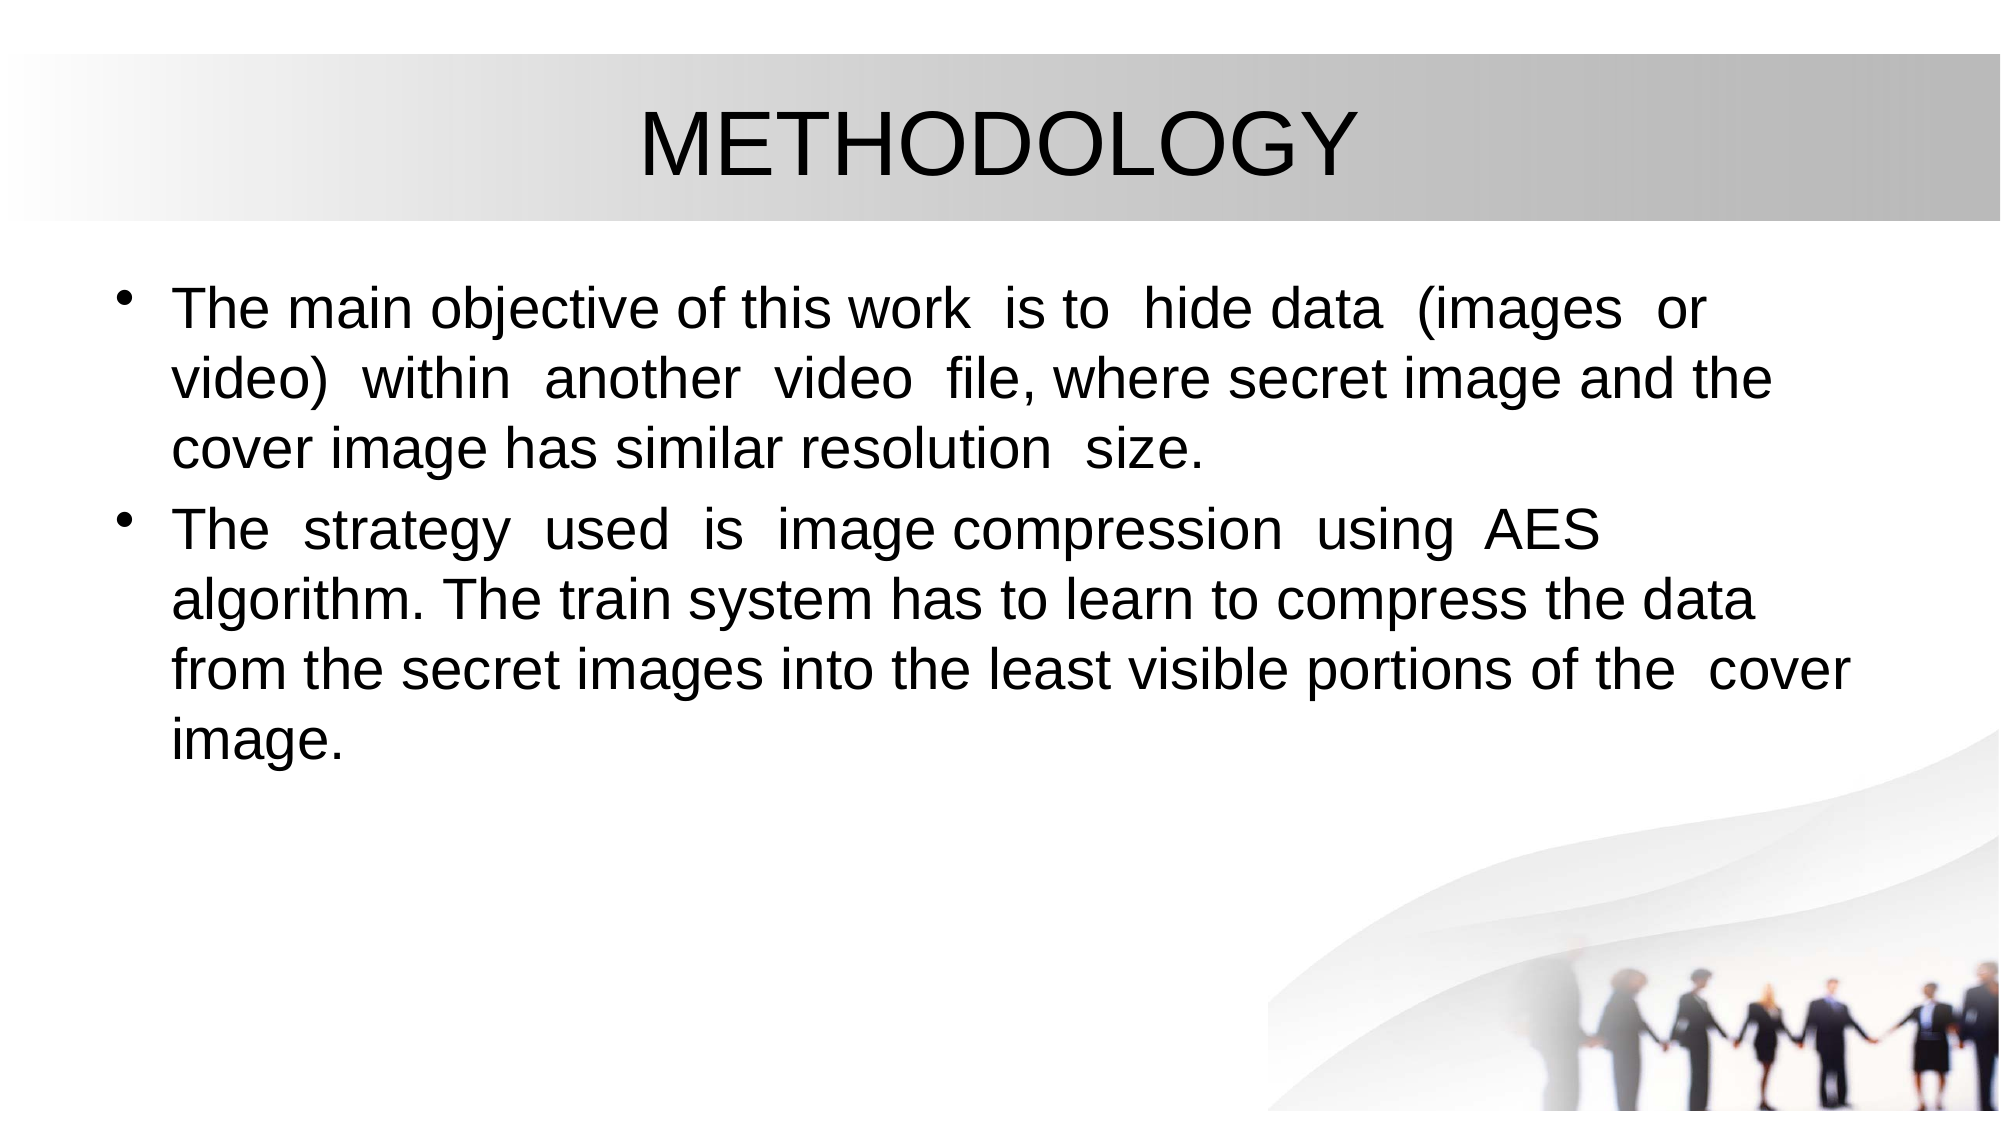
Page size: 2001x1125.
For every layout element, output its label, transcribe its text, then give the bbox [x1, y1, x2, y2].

picture [1268, 728, 1999, 1111]
list The main objective of this work is to hide data (images or video) within another video file, where secret image and the cover image has similar resolution size. The strategy used is image compression using AES algorithm. The train system has to learn to compress the data from the secret images into the least visible portions of the cover image. [99, 262, 1901, 1006]
title METHODOLOGY [99, 44, 1901, 233]
